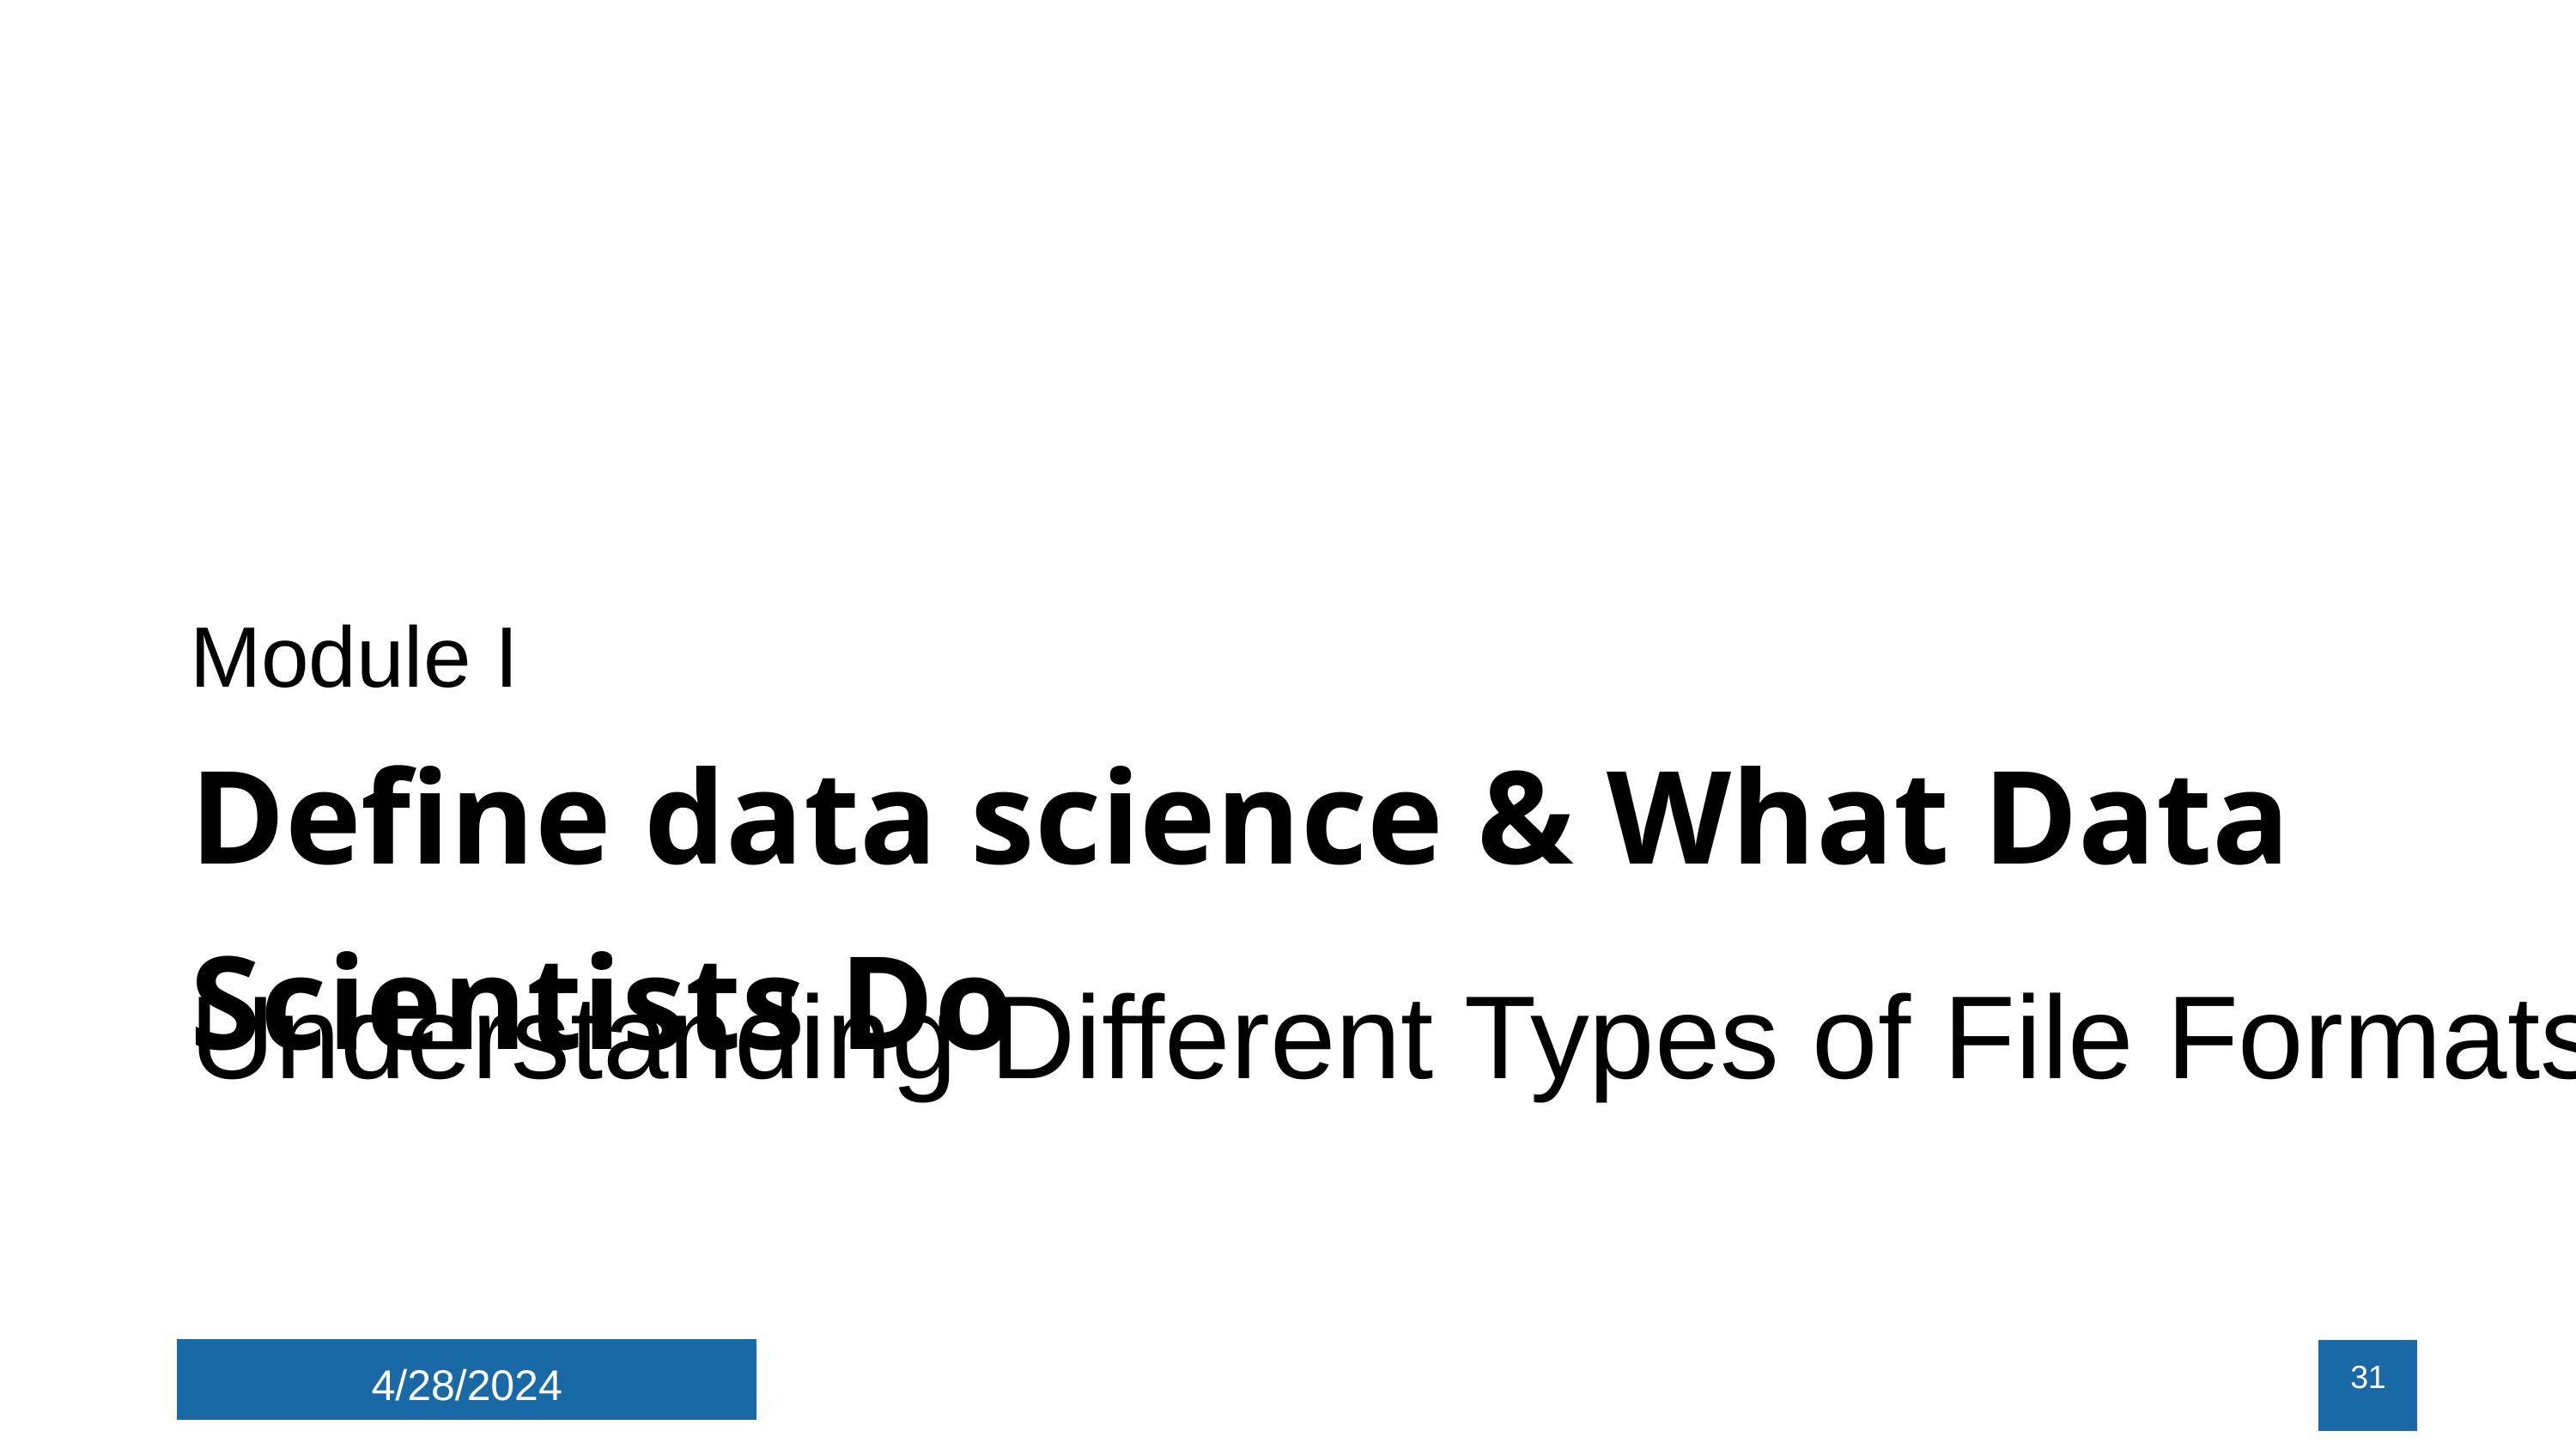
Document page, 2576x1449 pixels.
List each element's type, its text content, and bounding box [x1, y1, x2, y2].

text_box Understanding Different Types of File Formats [190, 949, 2576, 1102]
text_box 4/28/2024 [190, 1347, 744, 1410]
text_box [2318, 1339, 2417, 1432]
text_box Module I Define data science & What Data Scientists Do [190, 582, 2386, 949]
text_box [177, 1338, 757, 1420]
text_box 31 [1832, 1349, 2386, 1396]
